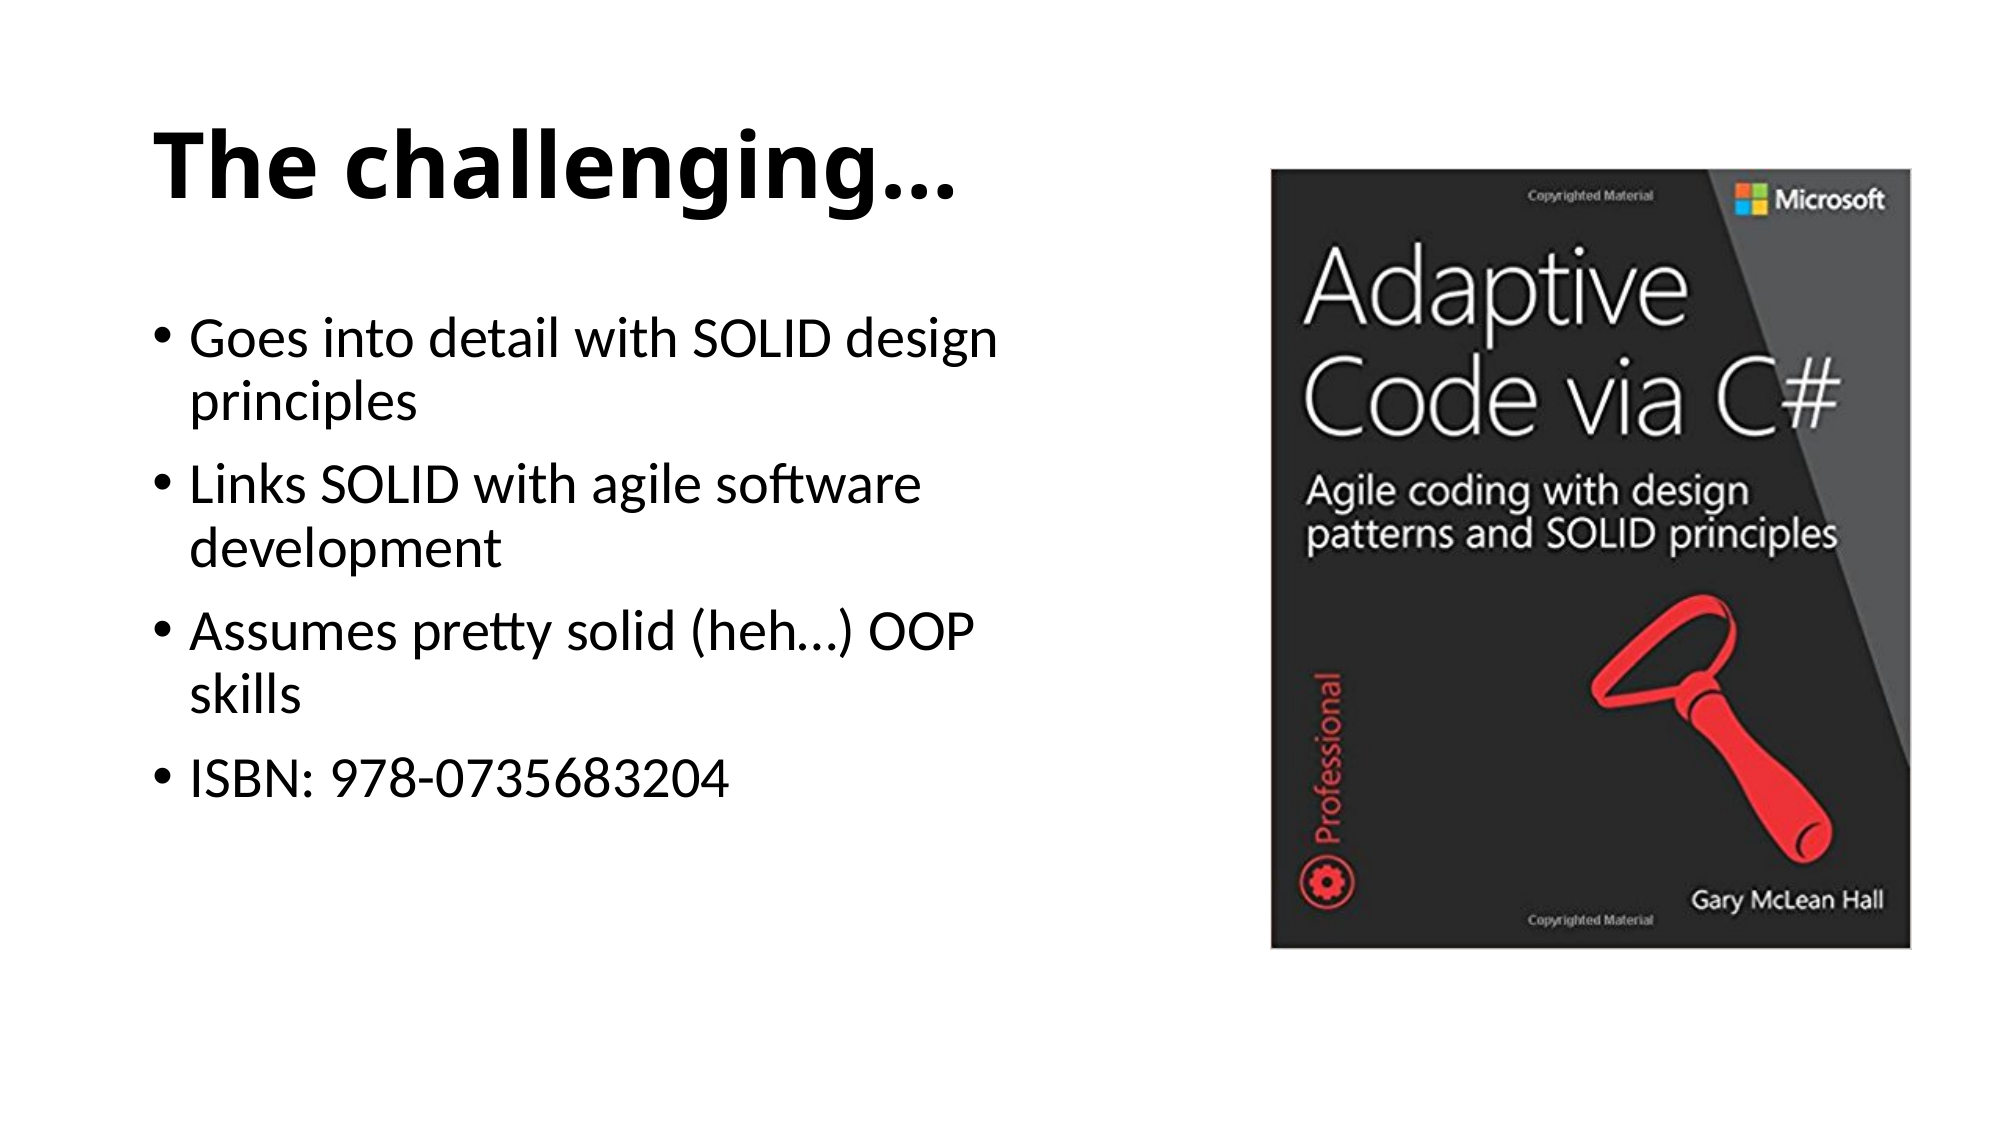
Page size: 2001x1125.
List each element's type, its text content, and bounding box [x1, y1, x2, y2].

list Goes into detail with SOLID design principles Links SOLID with agile software development Assumes pretty solid (heh…) OOP skills ISBN: 978-0735683204 [137, 299, 1029, 1014]
title The challenging… [137, 59, 1863, 278]
picture [1270, 168, 1912, 950]
